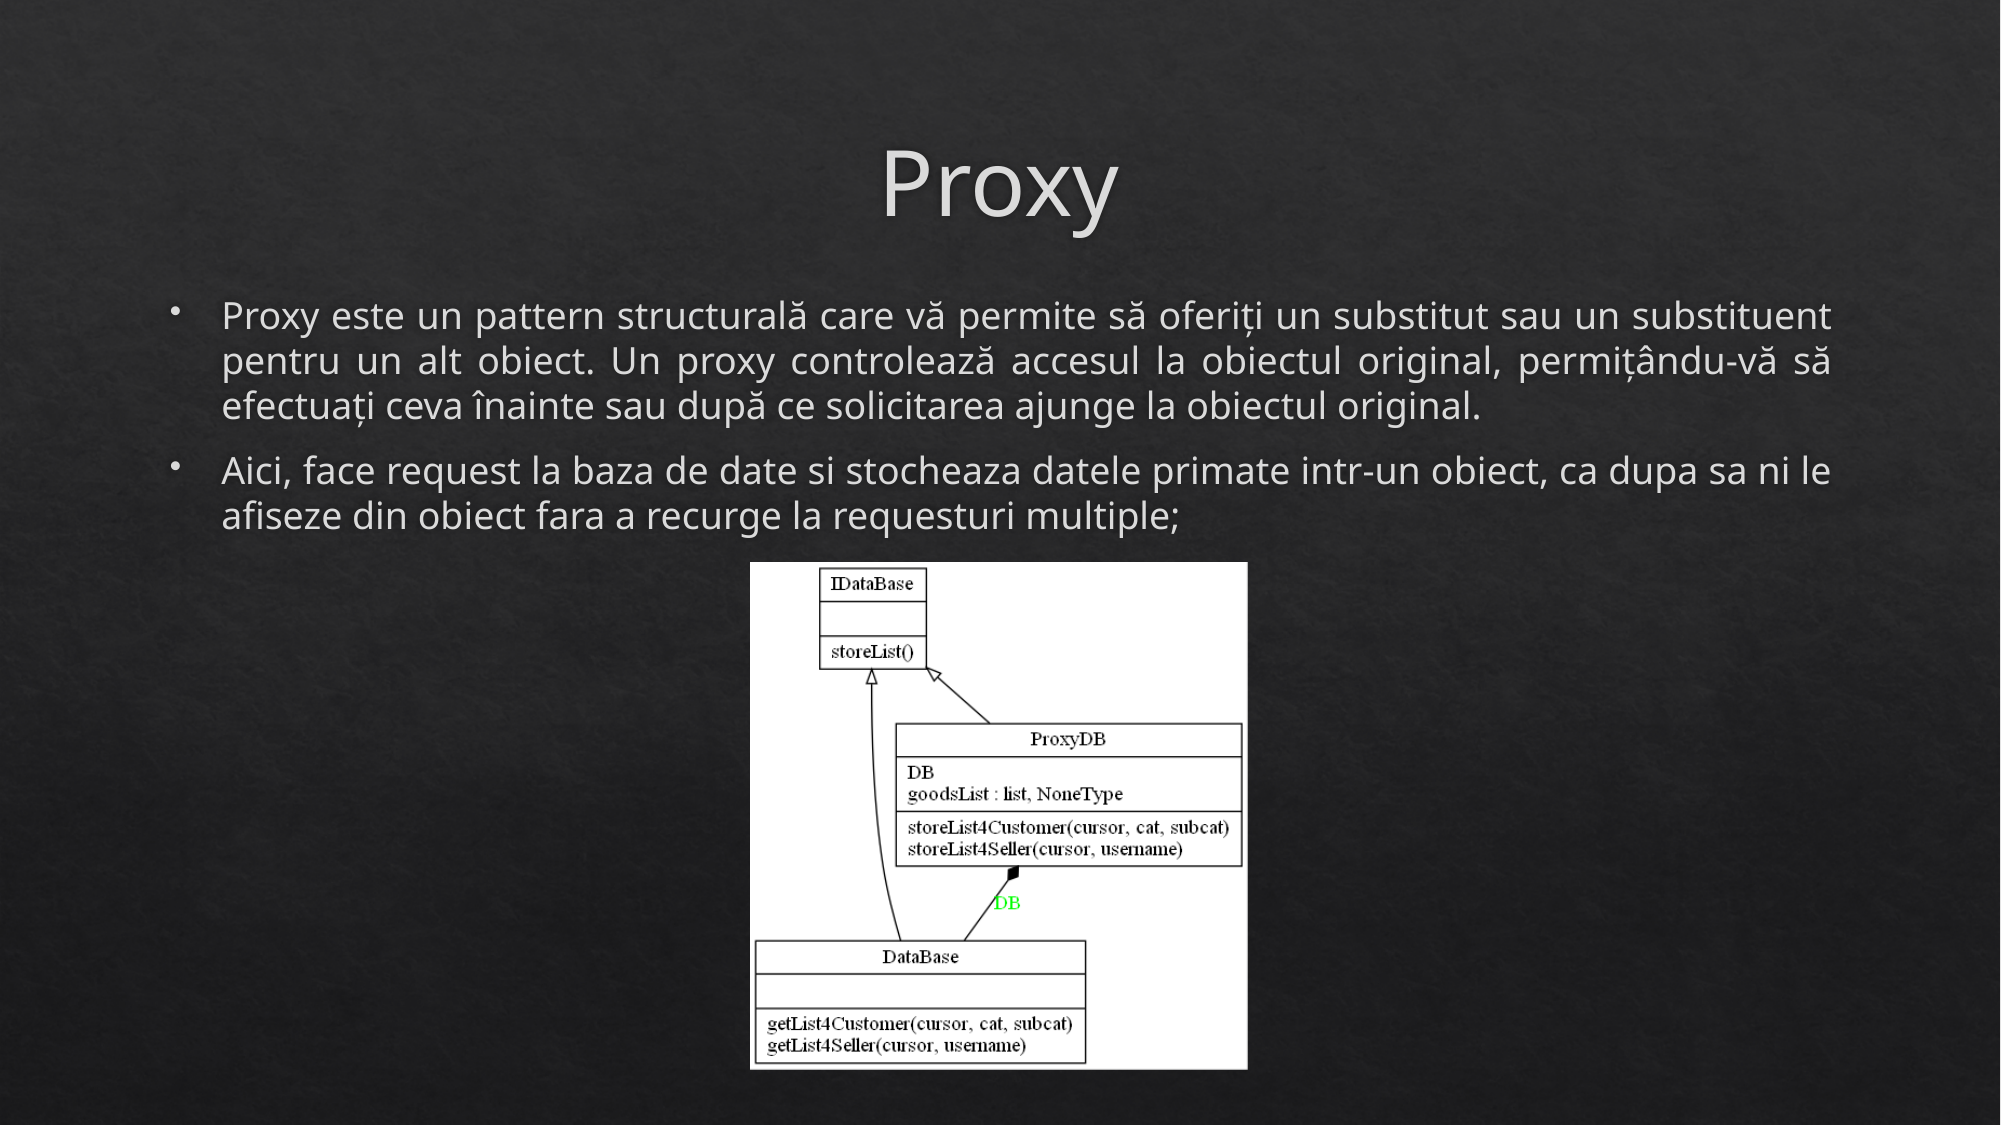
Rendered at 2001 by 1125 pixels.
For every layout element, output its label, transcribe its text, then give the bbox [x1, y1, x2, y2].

picture [750, 562, 1248, 1071]
list Proxy este un pattern structurală care vă permite să oferiți un substitut sau un substituent pentru un alt obiect. Un proxy controlează accesul la obiectul original, permițându-vă să efectuați ceva înainte sau după ce solicitarea ajunge la obiectul original. Aici, face request la baza de date si stocheaza datele primate intr-un obiect, ca dupa sa ni le afiseze din obiect fara a recurge la requesturi multiple; [149, 284, 1849, 563]
title Proxy [149, 99, 1849, 260]
